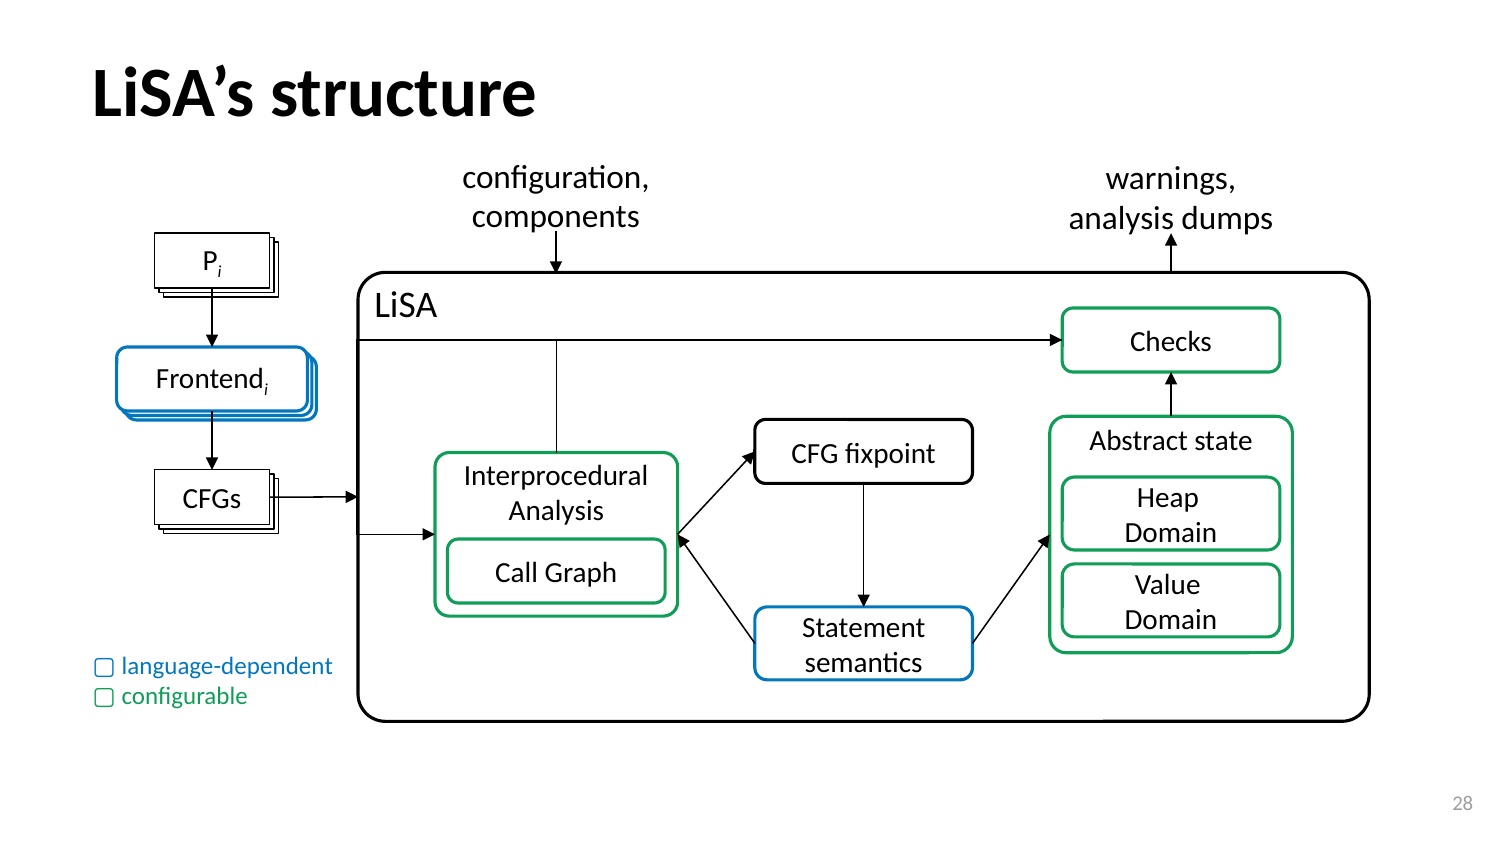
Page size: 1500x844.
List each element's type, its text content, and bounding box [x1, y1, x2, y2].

text_box Checks [1062, 307, 1280, 372]
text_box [752, 143, 866, 650]
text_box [357, 504, 436, 535]
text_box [154, 232, 279, 298]
text_box configuration, components [437, 158, 675, 232]
text_box Statement semantics [754, 606, 973, 680]
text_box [154, 469, 279, 534]
text_box ▢ language-dependent ▢ configurable [77, 636, 354, 722]
text_box warnings, analysis dumps [1052, 158, 1290, 234]
slide_number ‹#› [1398, 770, 1489, 835]
text_box LiSA [357, 272, 1370, 722]
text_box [116, 346, 317, 421]
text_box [972, 534, 1050, 644]
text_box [677, 505, 747, 533]
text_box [869, 339, 1063, 498]
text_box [1049, 416, 1293, 653]
title LiSA’s structure [77, 19, 1427, 146]
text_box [434, 505, 672, 617]
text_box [357, 339, 747, 498]
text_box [677, 534, 747, 644]
